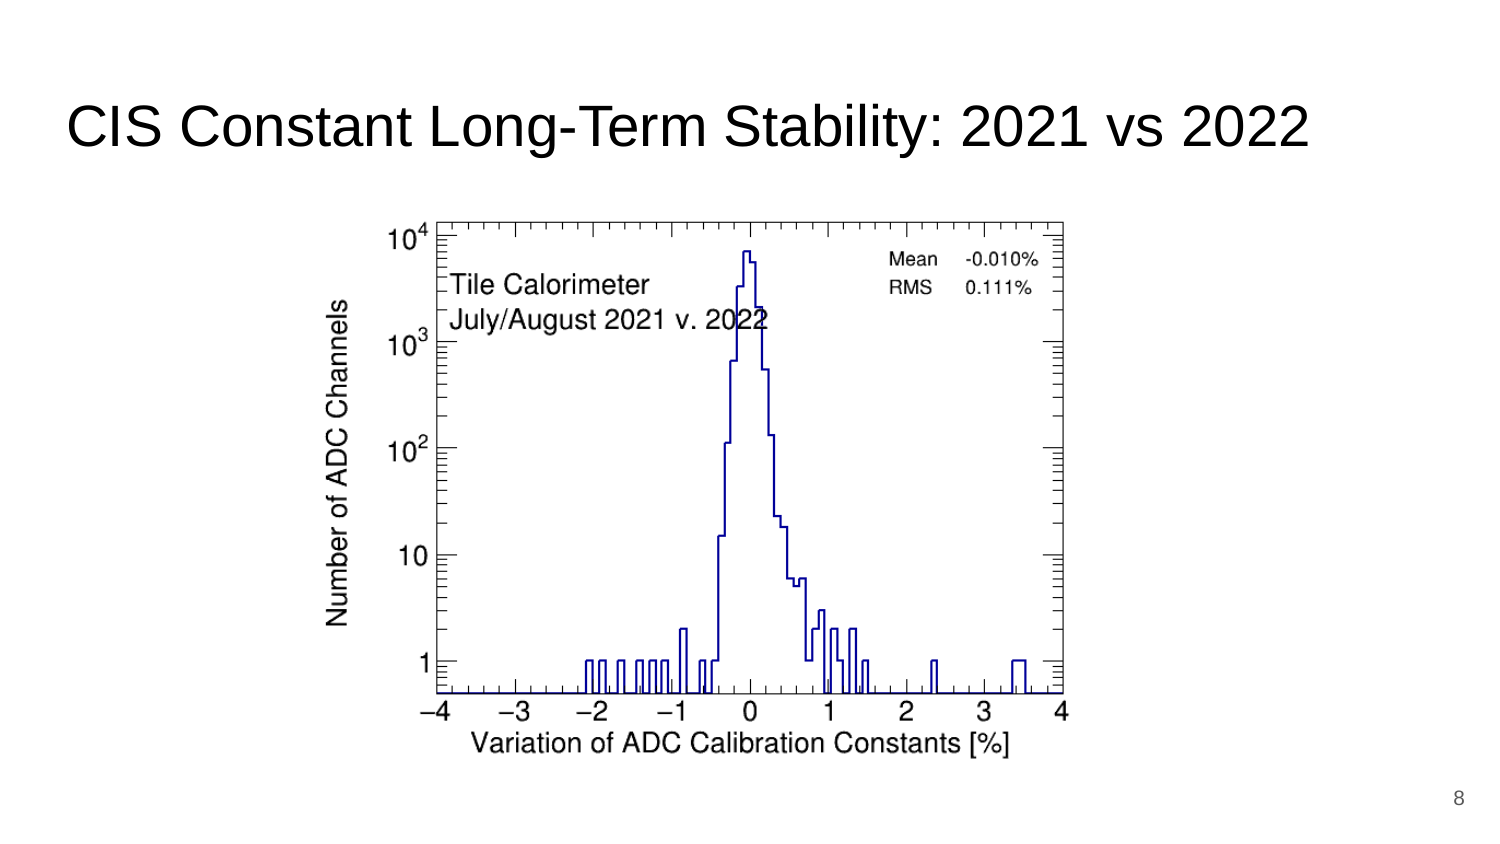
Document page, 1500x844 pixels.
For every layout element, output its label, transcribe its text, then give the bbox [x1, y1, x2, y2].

picture [315, 166, 1185, 794]
slide_number ‹#› [1389, 764, 1480, 830]
title CIS Constant Long-Term Stability: 2021 vs 2022 [51, 72, 1449, 167]
